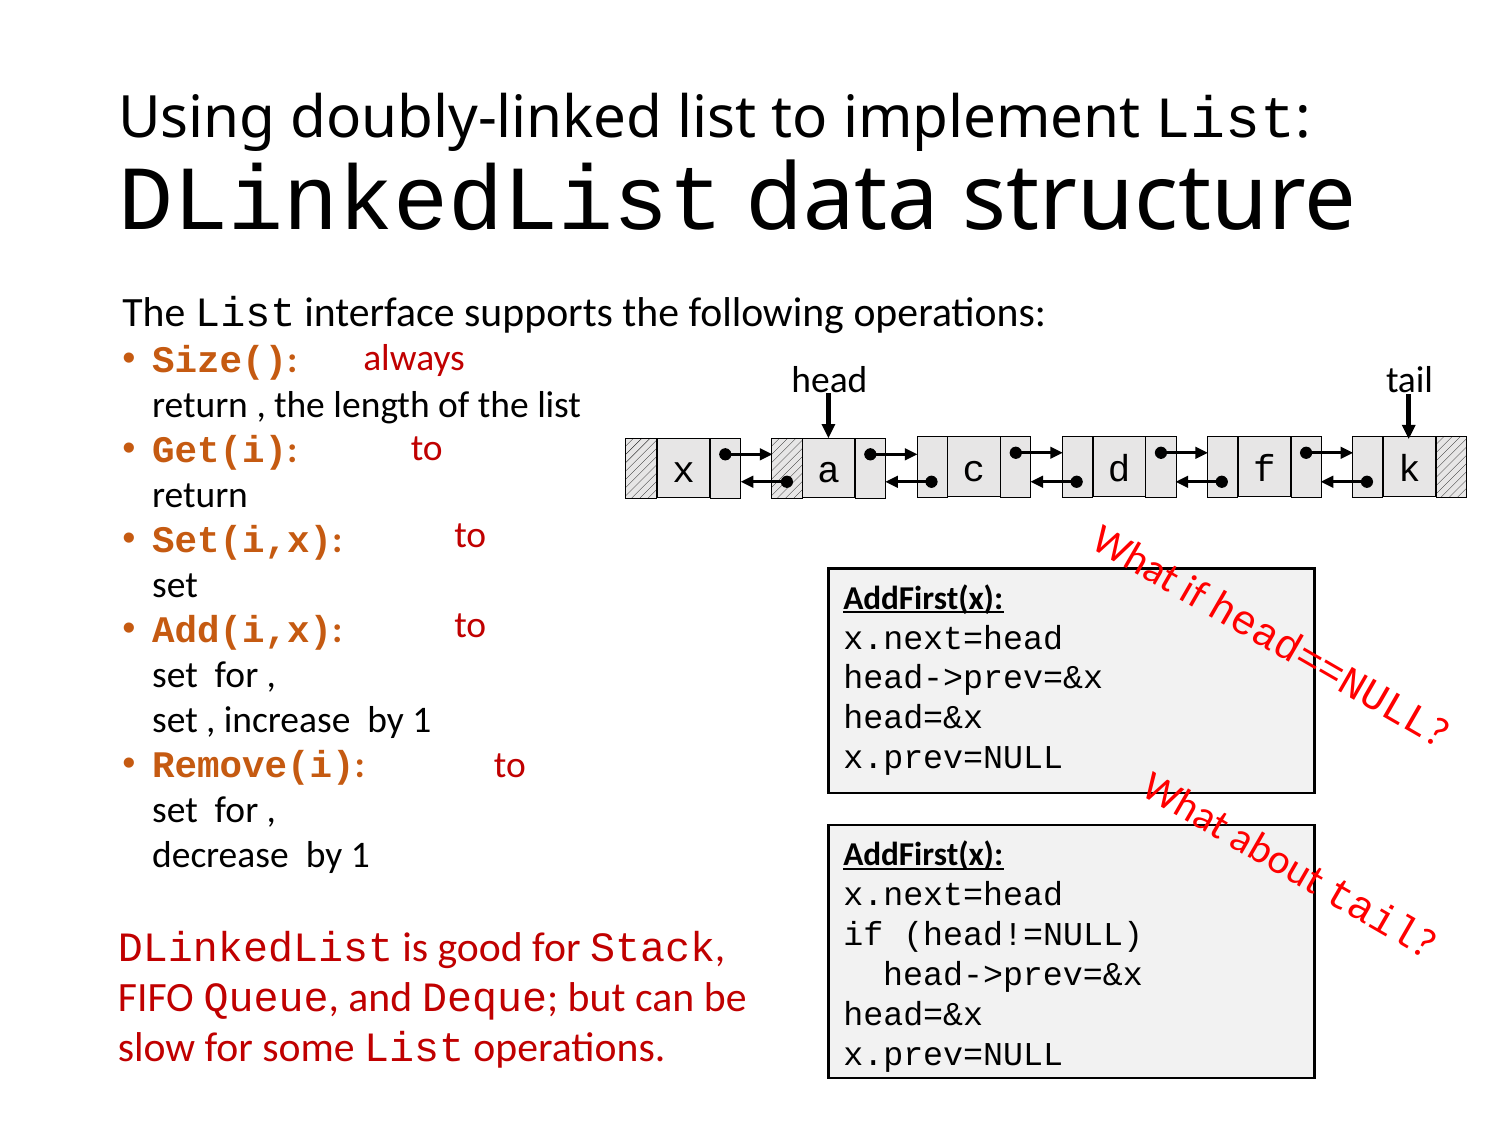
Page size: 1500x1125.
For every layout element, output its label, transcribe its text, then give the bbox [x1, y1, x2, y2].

text_box What if head==NULL? [1068, 498, 1477, 771]
text_box What about tail? [1118, 744, 1464, 981]
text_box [1370, 347, 1449, 439]
text_box [625, 438, 657, 499]
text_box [1030, 436, 1175, 498]
text_box DLinkedList is good for Stack, FIFO Queue, and Deque; but can be slow for some List operations. [103, 911, 772, 1077]
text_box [885, 436, 1030, 498]
title Using doubly-linked list to implement List: DLinkedList data structure [103, 59, 1397, 278]
text_box [855, 438, 886, 499]
text_box AddFirst(x): x.next=head if (head!=NULL) head->prev=&x head=&x x.prev=NULL [827, 824, 1316, 1079]
text_box x [657, 438, 710, 498]
text_box [771, 438, 803, 499]
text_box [1175, 436, 1320, 498]
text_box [1320, 436, 1467, 498]
text_box AddFirst(x): x.next=head head->prev=&x head=&x x.prev=NULL [827, 567, 1316, 794]
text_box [775, 347, 883, 439]
text_box a [803, 439, 855, 498]
text_box [710, 438, 741, 499]
